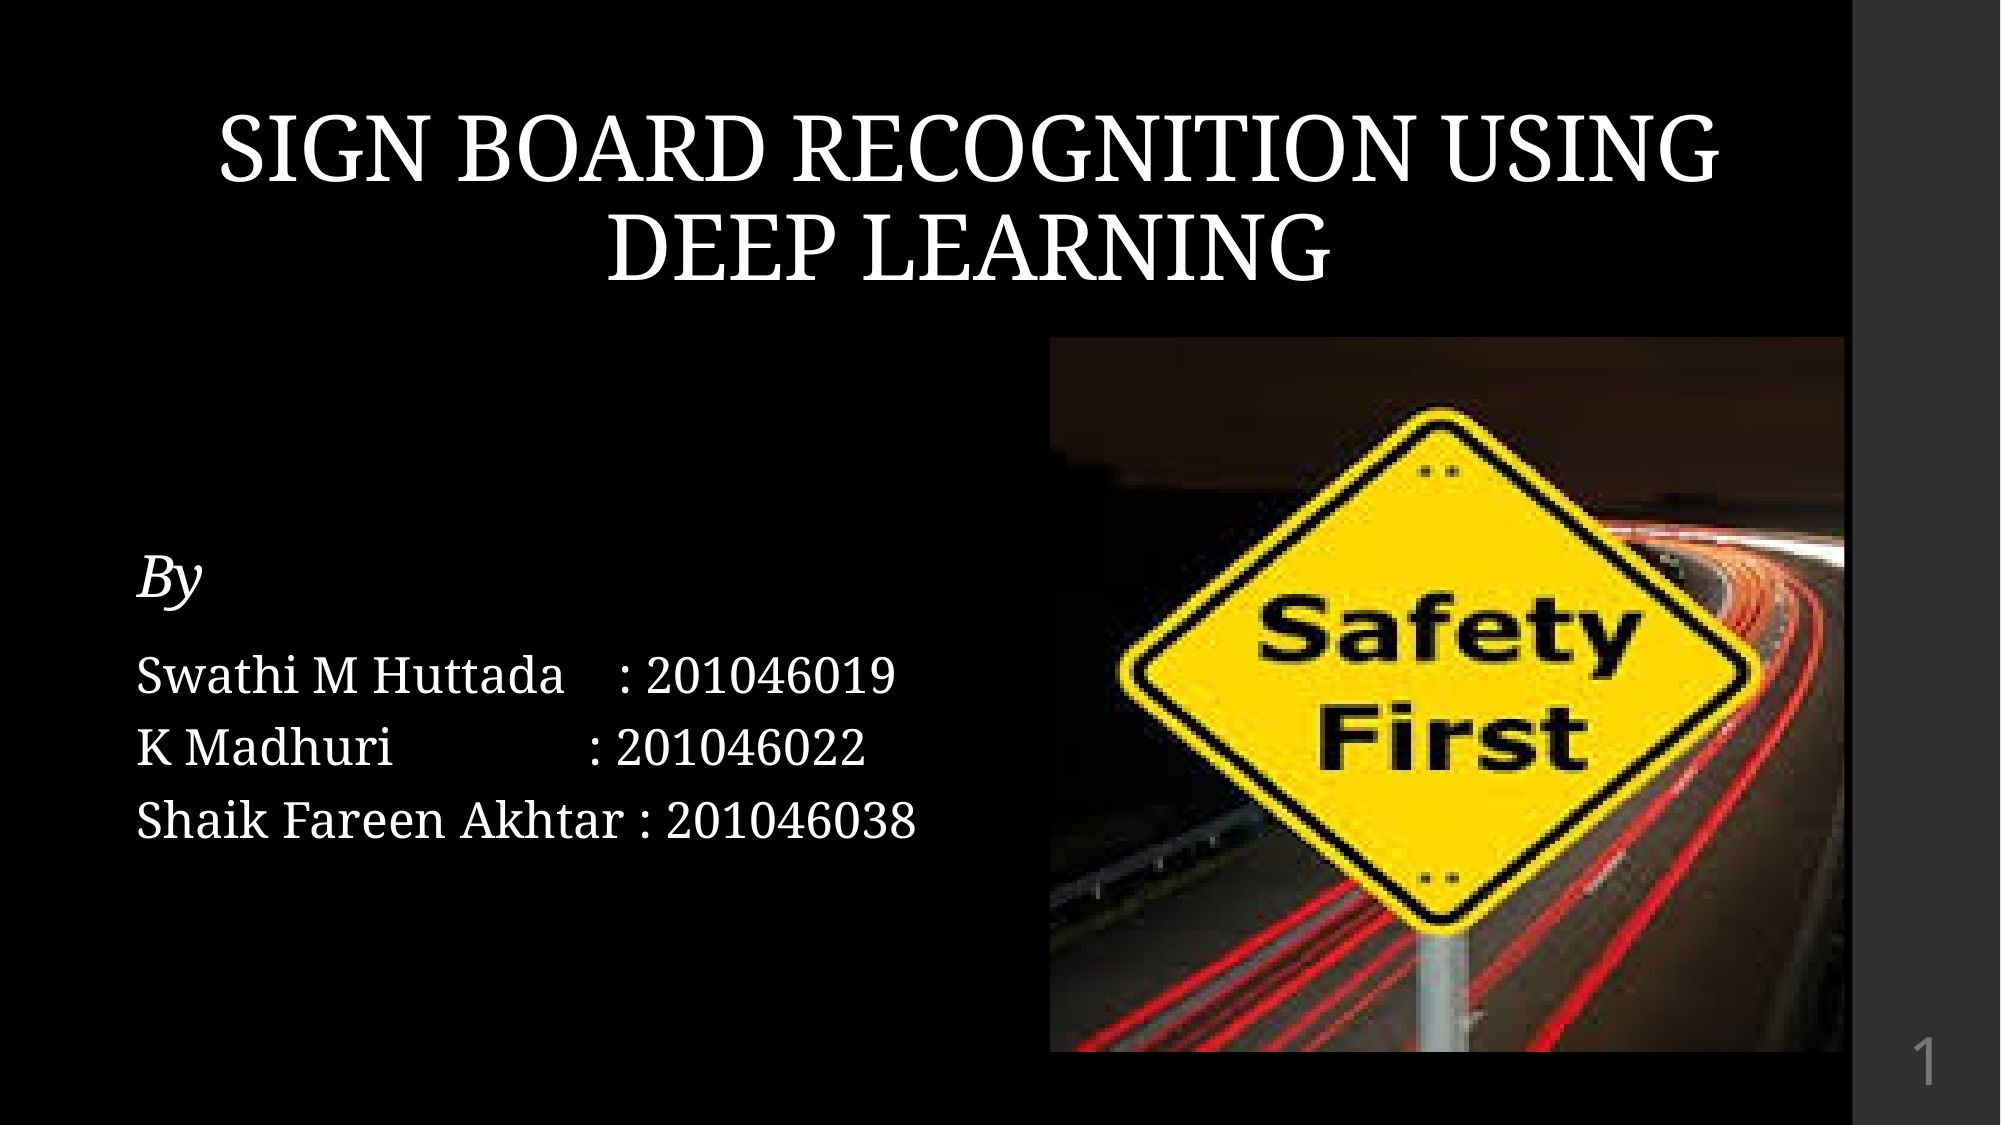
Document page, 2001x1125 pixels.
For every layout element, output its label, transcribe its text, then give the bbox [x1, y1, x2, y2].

slide_number 1 [1852, 1012, 2000, 1110]
title SIGN BOARD RECOGNITION USING DEEP LEARNING [173, 90, 1764, 309]
picture [1049, 337, 1845, 1052]
text_box Swathi M Huttada : 201046019 K Madhuri : 201046022 Shaik Fareen Akhtar : 201046038 [121, 635, 1042, 856]
